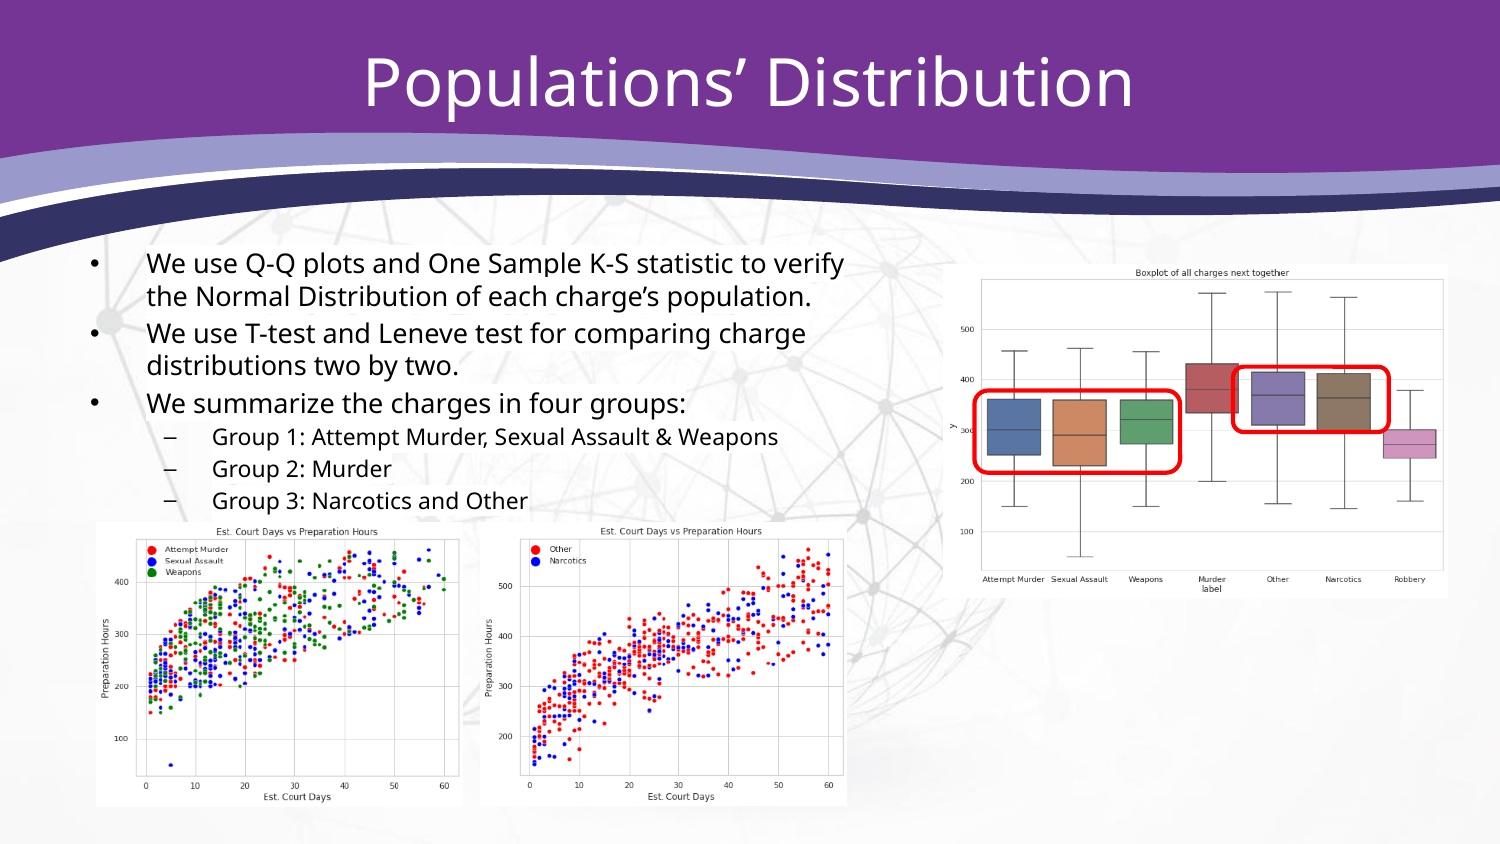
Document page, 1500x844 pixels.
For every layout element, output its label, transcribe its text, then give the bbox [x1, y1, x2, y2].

picture [0, 195, 1500, 844]
list We use Q-Q plots and One Sample K-S statistic to verify the Normal Distribution of each charge’s population. We use T-test and Leneve test for comparing charge distributions two by two. We summarize the charges in four groups: Group 1: Attempt Murder, Sexual Assault & Weapons Group 2: Murder Group 3: Narcotics and Other Group 4: Robbery [75, 239, 886, 661]
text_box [943, 263, 1448, 598]
title Populations’ Distribution [75, 9, 1425, 151]
